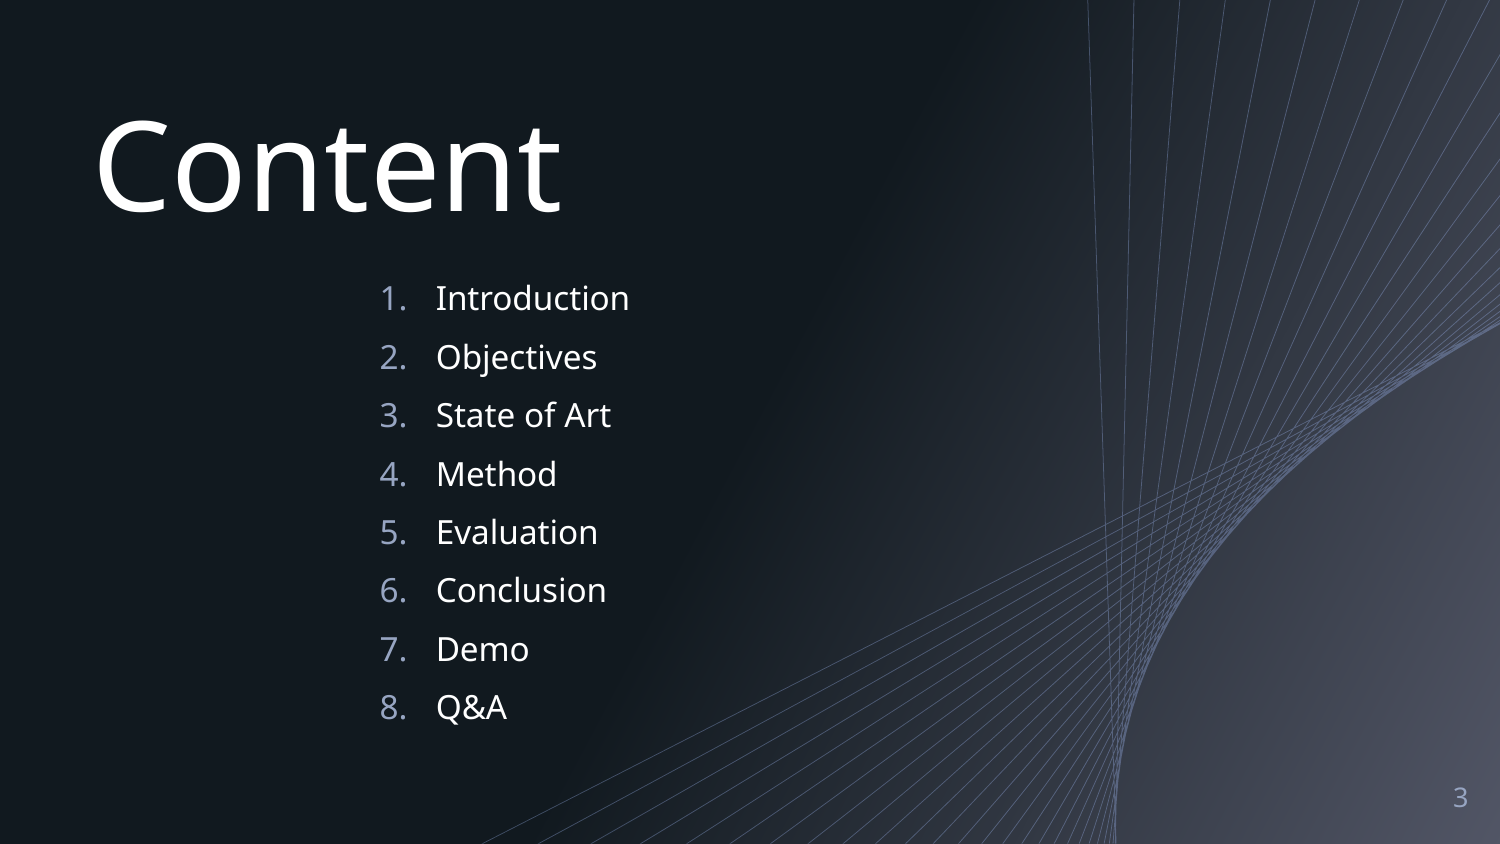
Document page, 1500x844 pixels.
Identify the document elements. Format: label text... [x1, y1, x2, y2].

slide_number ‹#› [1378, 766, 1469, 832]
title Content [93, 99, 564, 239]
list Introduction Objectives State of Art Method Evaluation Conclusion Demo Q&A [358, 271, 692, 751]
